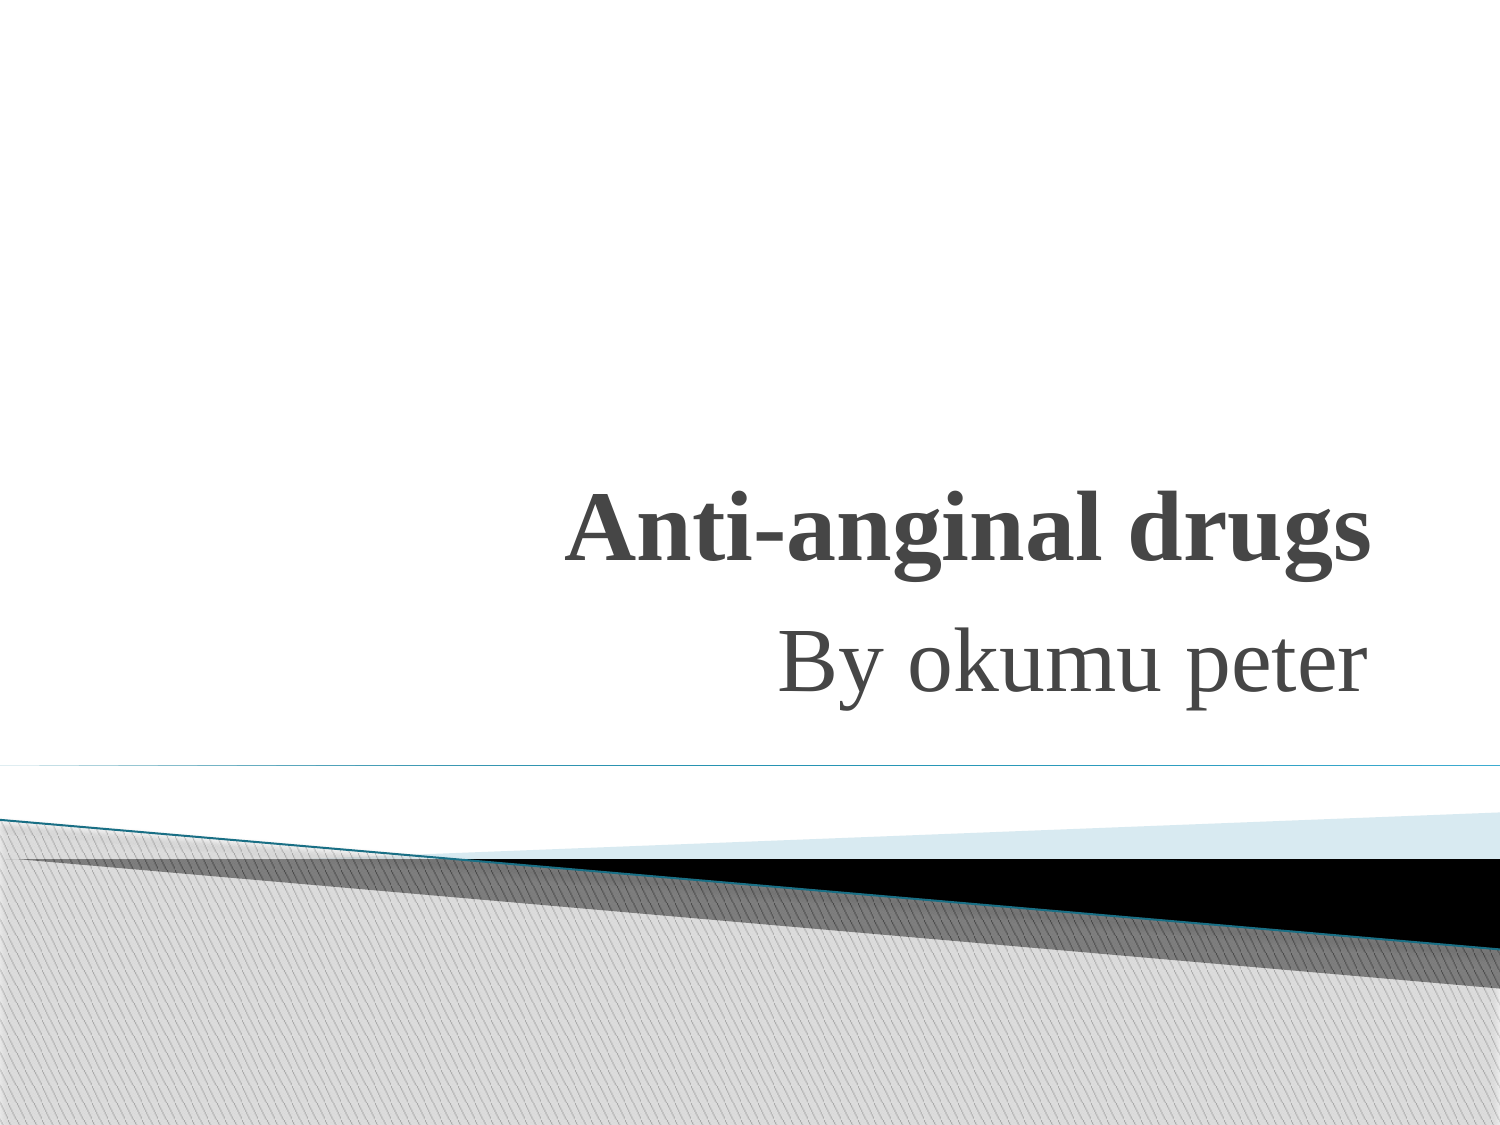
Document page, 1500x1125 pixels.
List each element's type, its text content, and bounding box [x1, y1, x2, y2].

subtitle By okumu peter [112, 592, 1388, 790]
title Anti-anginal drugs [112, 287, 1388, 588]
picture [5, 859, 1500, 989]
